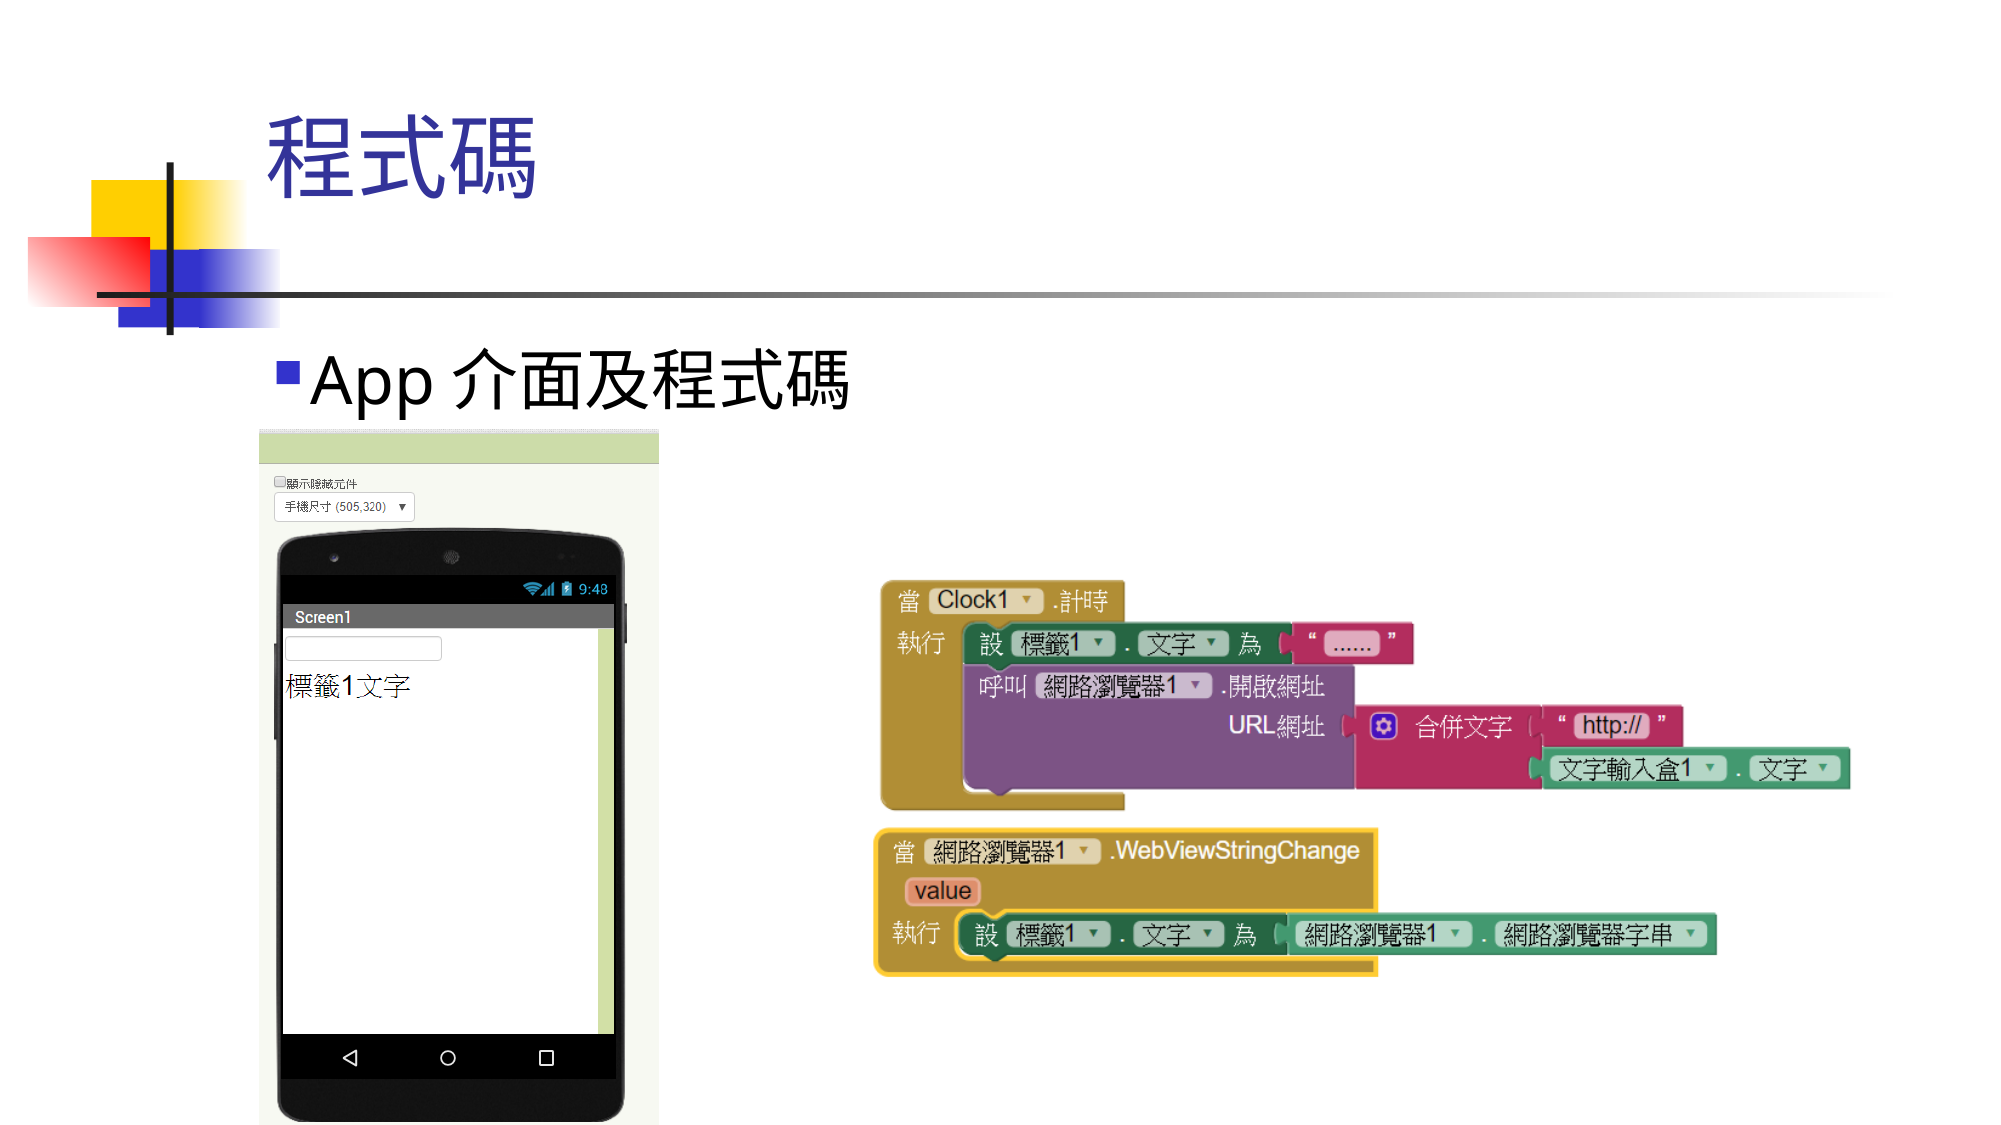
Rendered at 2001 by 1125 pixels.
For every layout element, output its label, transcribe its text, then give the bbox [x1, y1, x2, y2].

text_box App介面及程式碼 [258, 330, 1959, 1006]
picture [871, 574, 1854, 988]
title 程式碼 [250, 34, 1955, 276]
picture [259, 429, 659, 1125]
